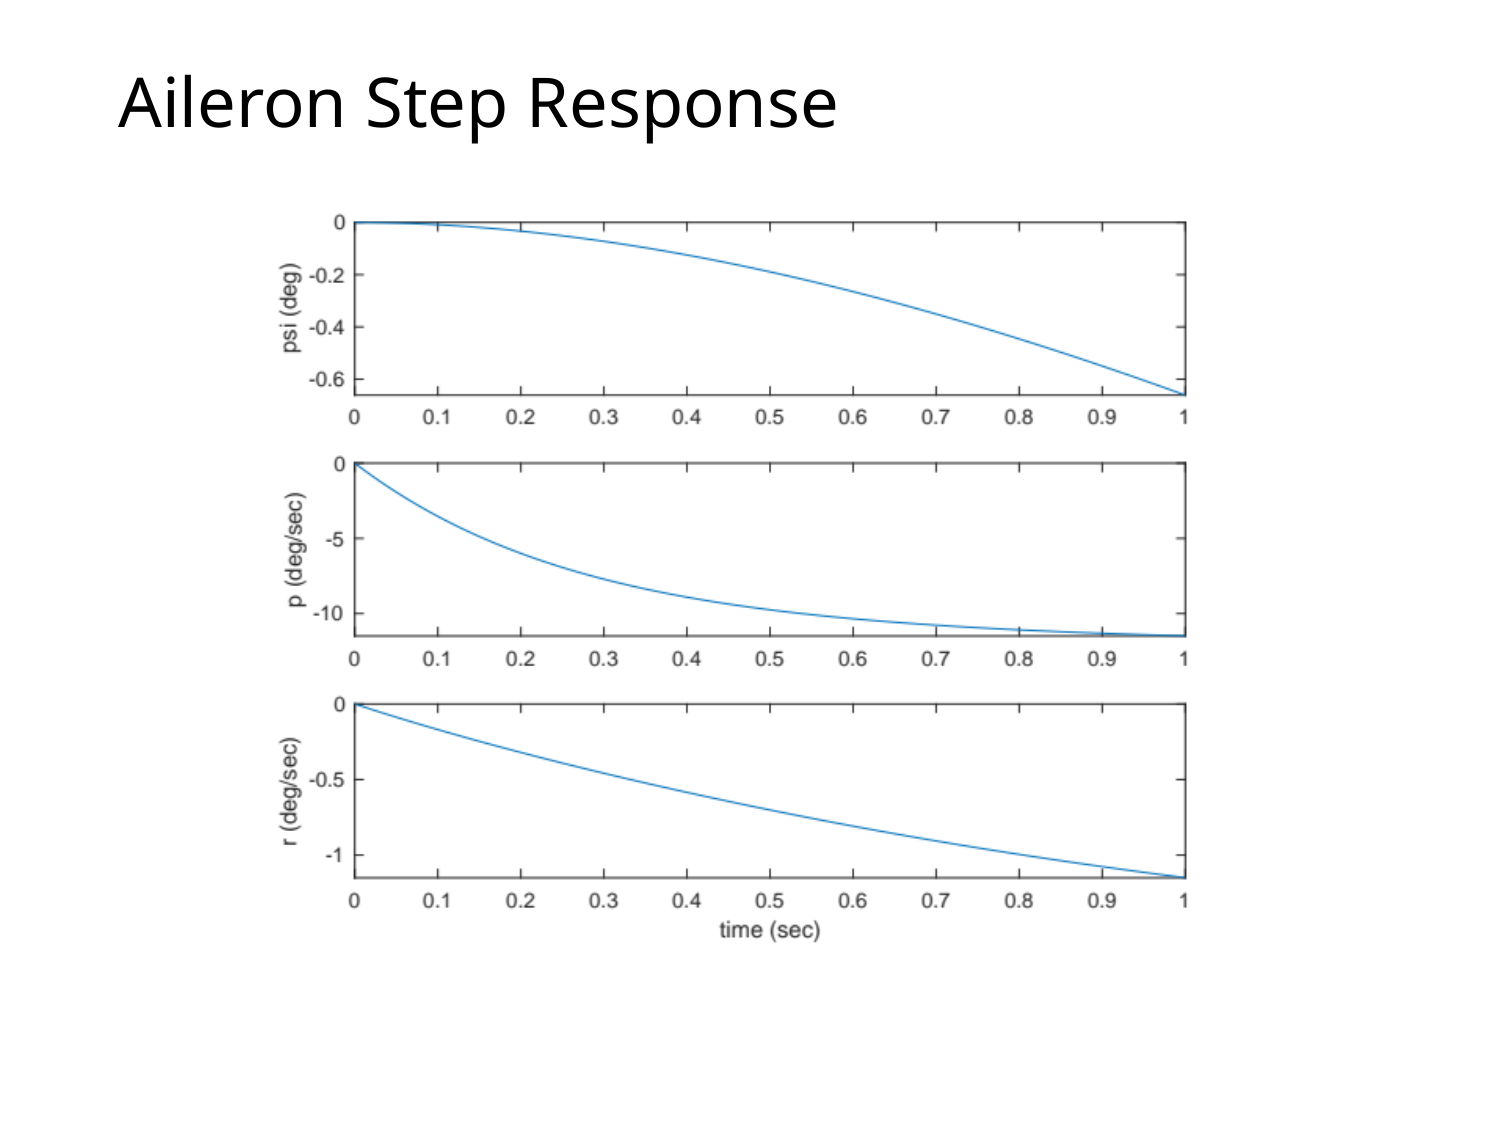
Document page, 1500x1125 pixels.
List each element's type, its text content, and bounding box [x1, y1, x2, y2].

title Aileron Step Response [103, 59, 1397, 150]
picture [216, 162, 1284, 963]
